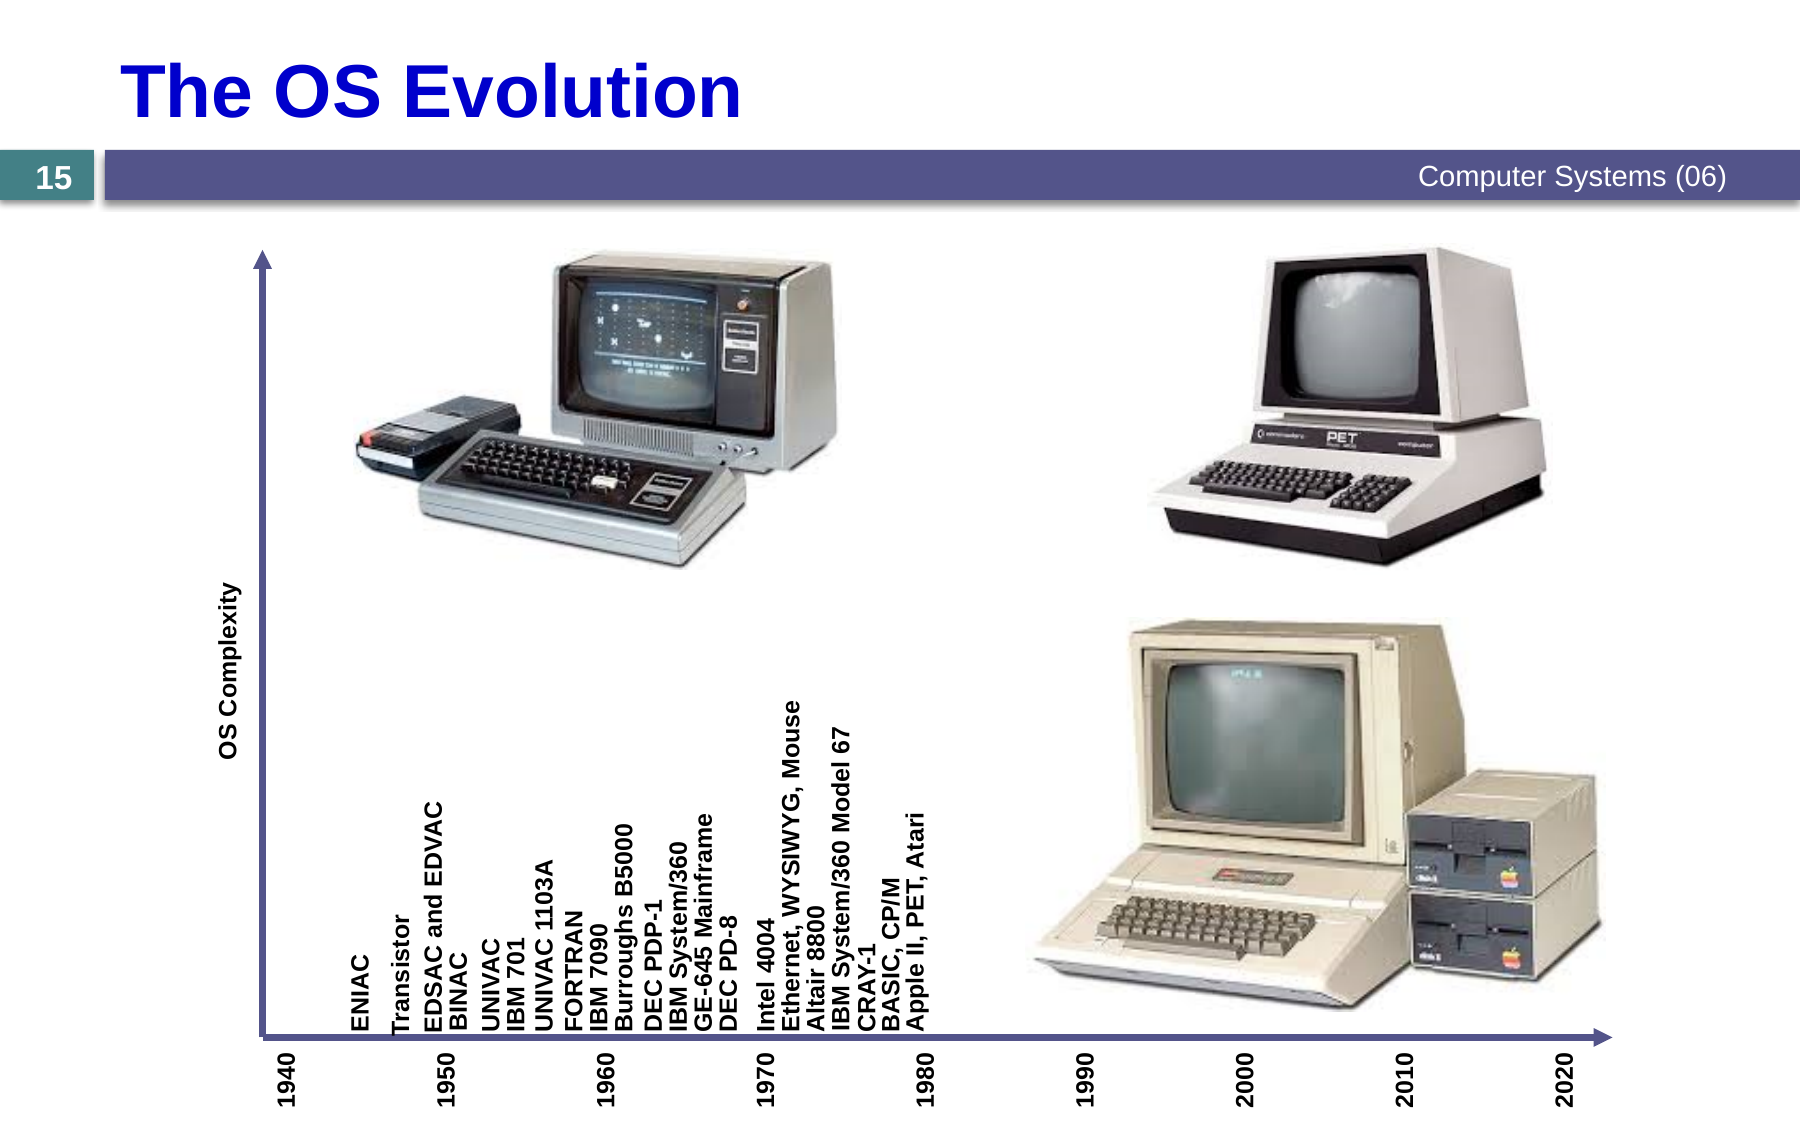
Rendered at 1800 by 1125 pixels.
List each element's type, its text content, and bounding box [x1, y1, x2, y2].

text_box 2020 [1540, 1048, 1586, 1125]
slide_number 15 [0, 153, 108, 199]
text_box OS Complexity [203, 500, 249, 775]
text_box 1980 [901, 1048, 947, 1125]
text_box 2000 [1221, 1048, 1266, 1125]
footer Computer Systems (06) [925, 149, 1743, 199]
text_box 2010 [1380, 1048, 1426, 1125]
title The OS Evolution [104, 27, 1743, 148]
picture [353, 248, 843, 311]
text_box 1990 [1061, 1048, 1106, 1125]
picture [1147, 243, 1554, 576]
text_box 1960 [581, 1061, 627, 1125]
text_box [335, 311, 937, 1051]
picture [1024, 617, 1606, 1013]
text_box 1970 [741, 1061, 787, 1125]
text_box 1950 [422, 1061, 467, 1125]
text_box 1940 [262, 1047, 308, 1125]
